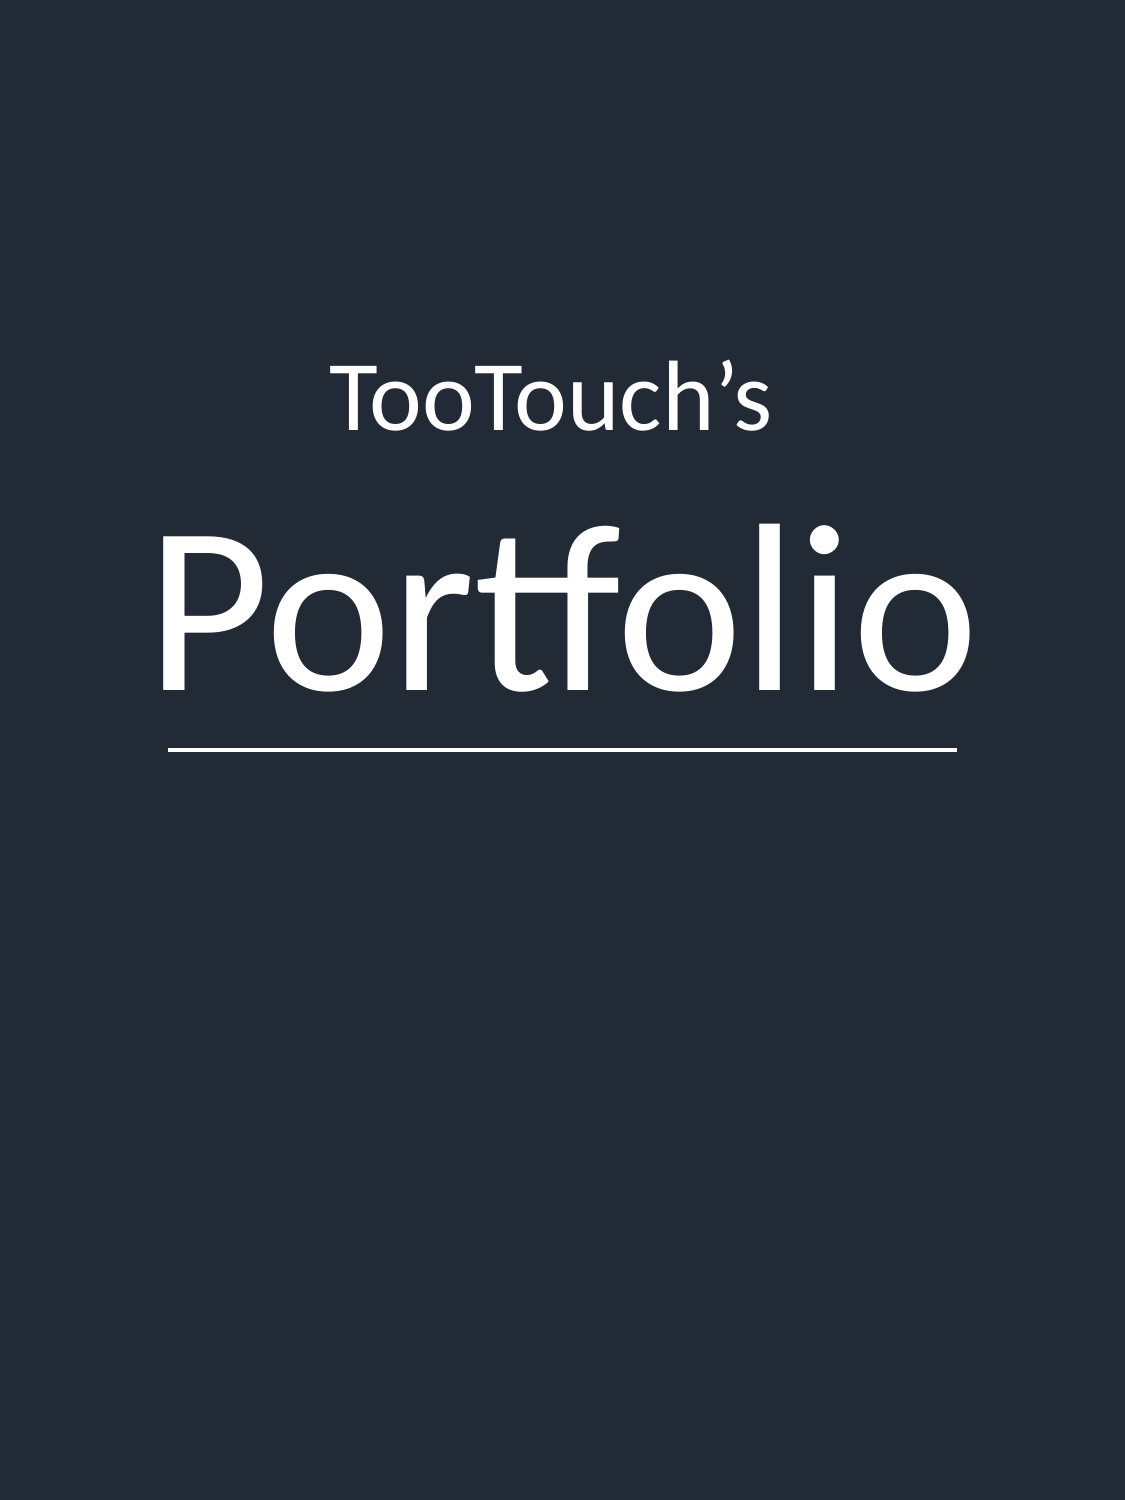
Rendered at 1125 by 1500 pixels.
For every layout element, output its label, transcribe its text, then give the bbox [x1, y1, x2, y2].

text_box TooTouch’s Portfolio [131, 323, 994, 746]
